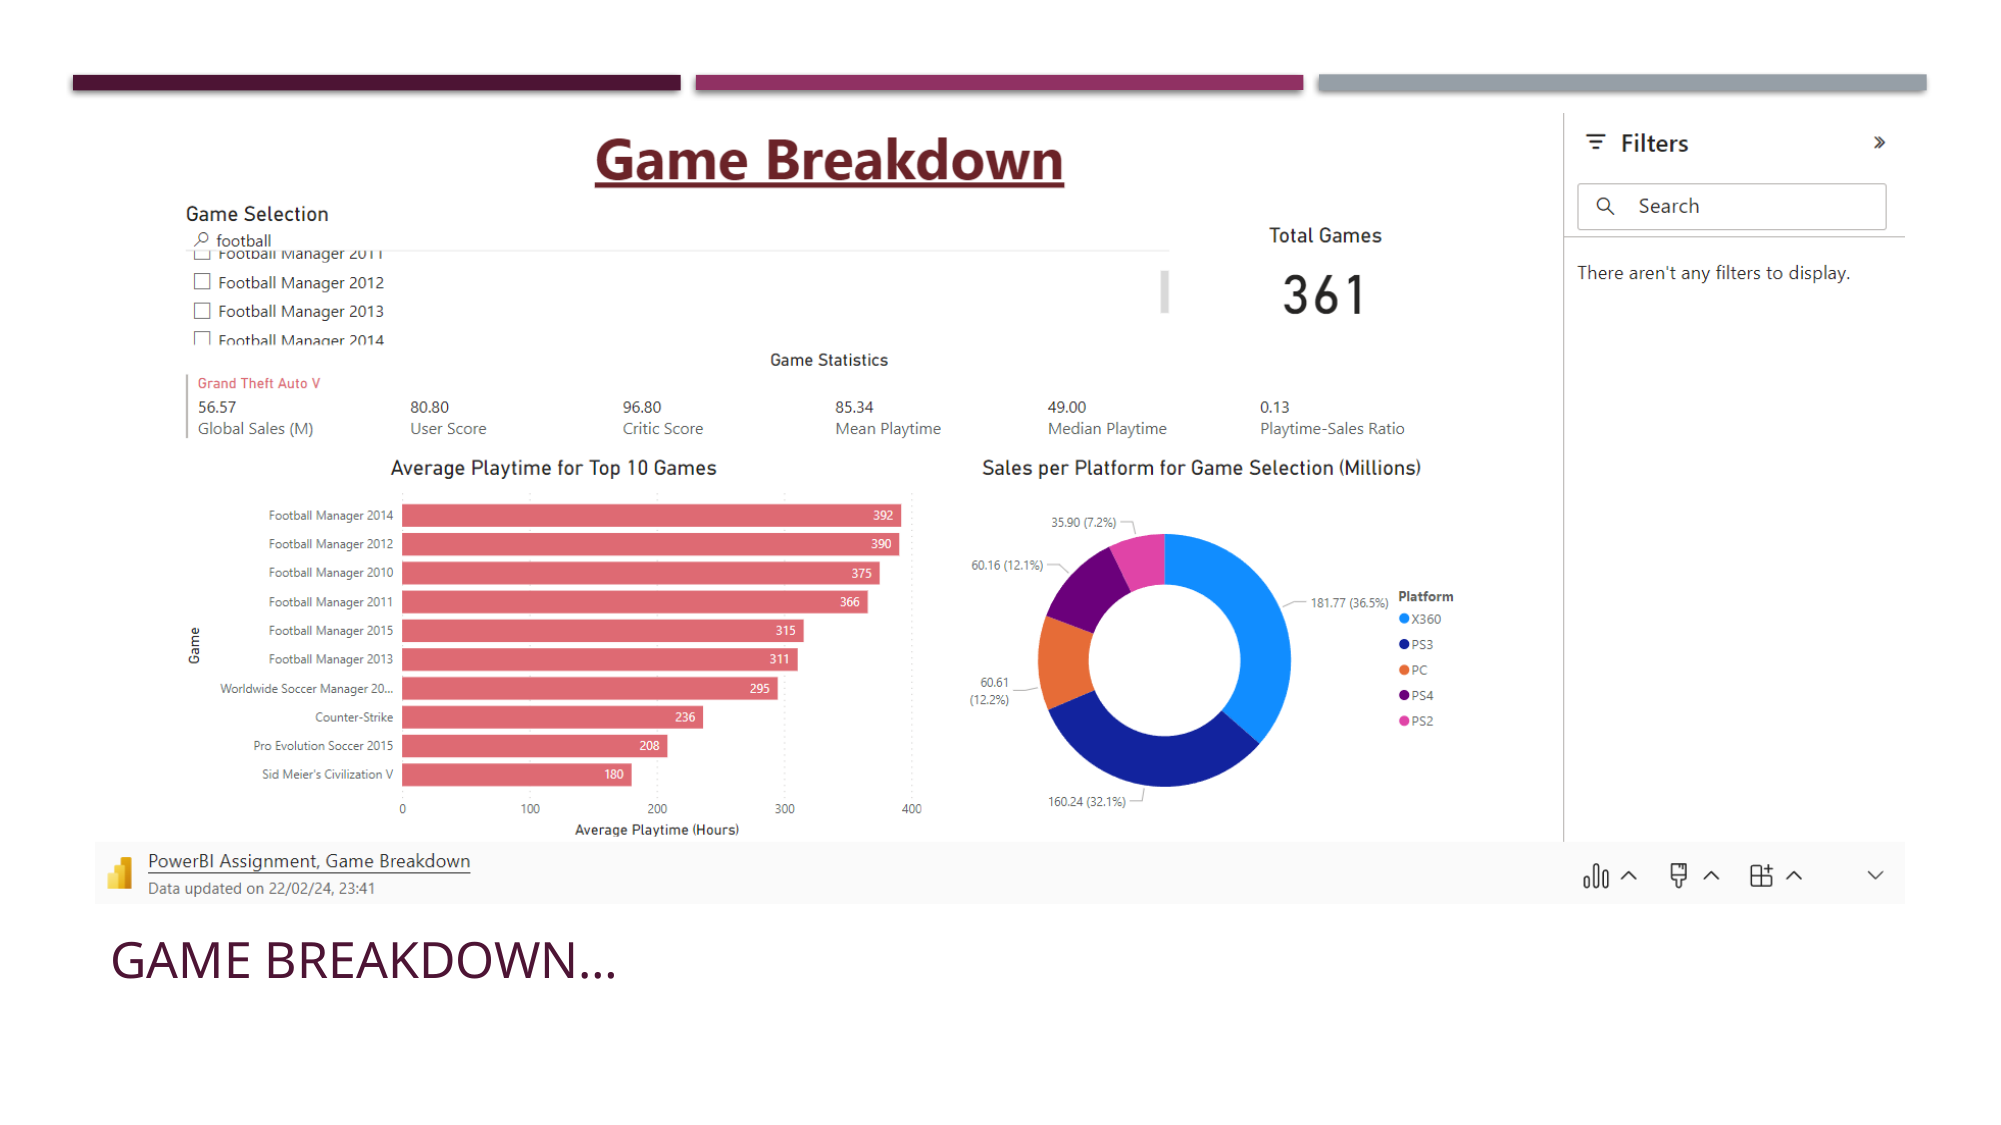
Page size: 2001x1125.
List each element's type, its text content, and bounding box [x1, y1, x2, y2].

picture [95, 113, 1905, 904]
title Game Breakdown… [95, 904, 1905, 997]
